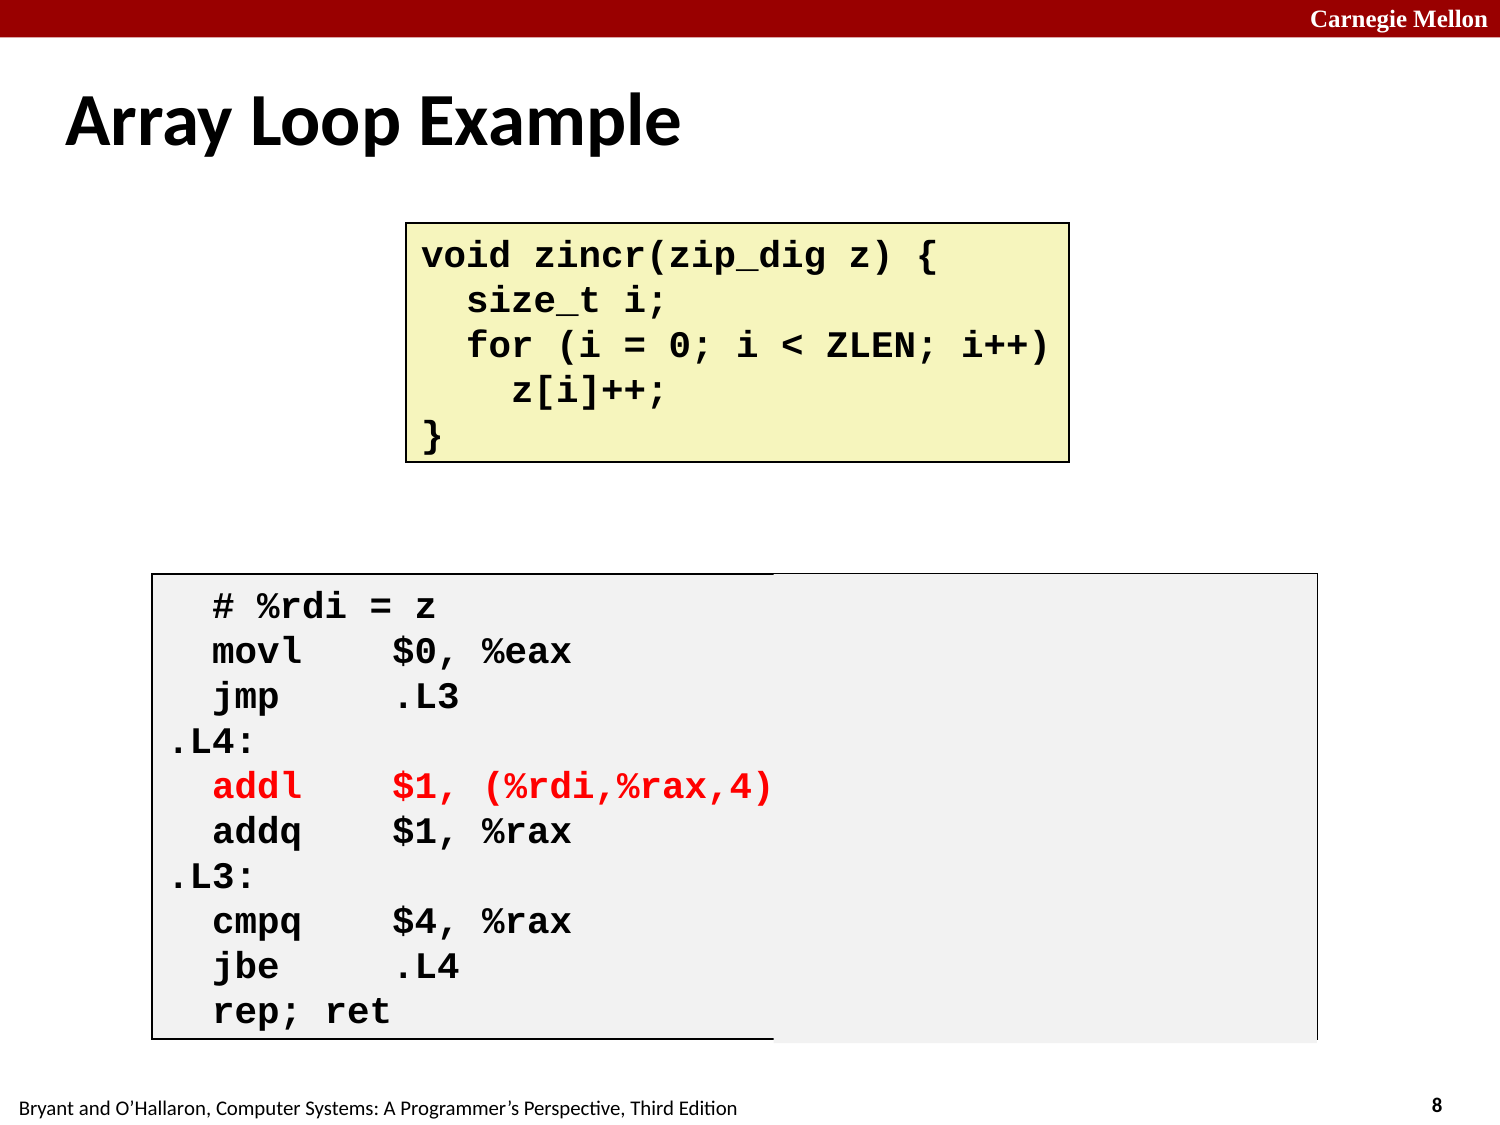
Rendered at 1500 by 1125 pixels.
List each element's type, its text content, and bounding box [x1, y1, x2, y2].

text_box [773, 574, 1317, 1044]
title Array Loop Example [49, 68, 1426, 163]
text_box # %rdi = z movl $0, %eax # i = 0 jmp .L3 # goto middle .L4: # loop: addl $1, (%rdi,%rax,4) # z[i]++ addq $1, %rax # i++ .L3: # middle cmpq $4, %rax # i:4 jbe .L4 # if <=, goto loop rep; ret [152, 574, 773, 1039]
text_box void zincr(zip_dig z) { size_t i; for (i = 0; i < ZLEN; i++) z[i]++; } [406, 222, 1069, 463]
